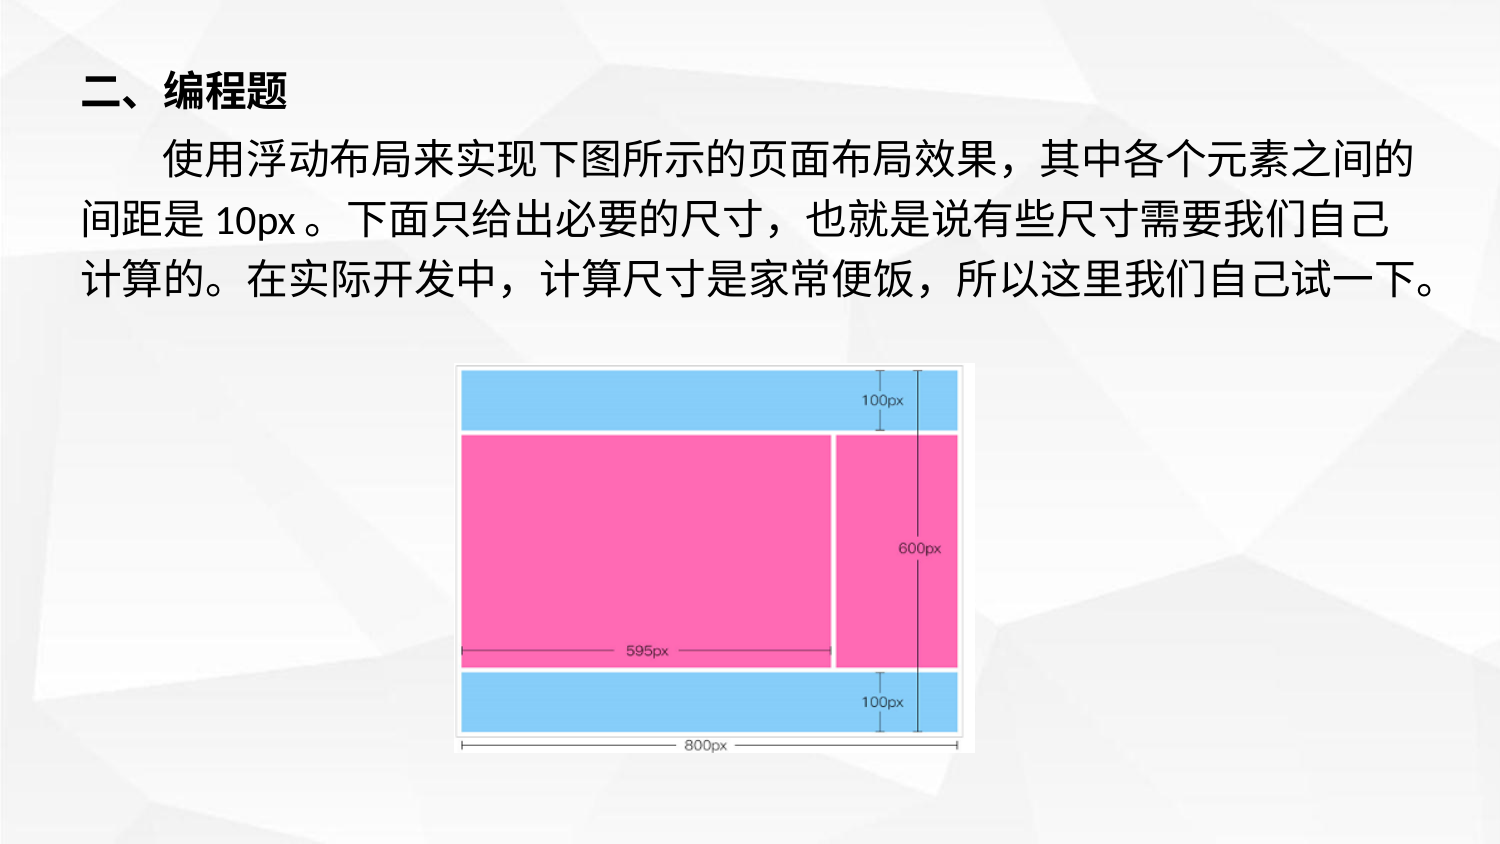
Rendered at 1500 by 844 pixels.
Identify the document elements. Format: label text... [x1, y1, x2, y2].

picture [0, 0, 1500, 844]
list 二、编程题 使用浮动布局来实现下图所示的页面布局效果，其中各个元素之间的间距是10px。下面只给出必要的尺寸，也就是说有些尺寸需要我们自己计算的。在实际开发中，计算尺寸是家常便饭，所以这里我们自己试一下。 [64, 32, 1436, 351]
